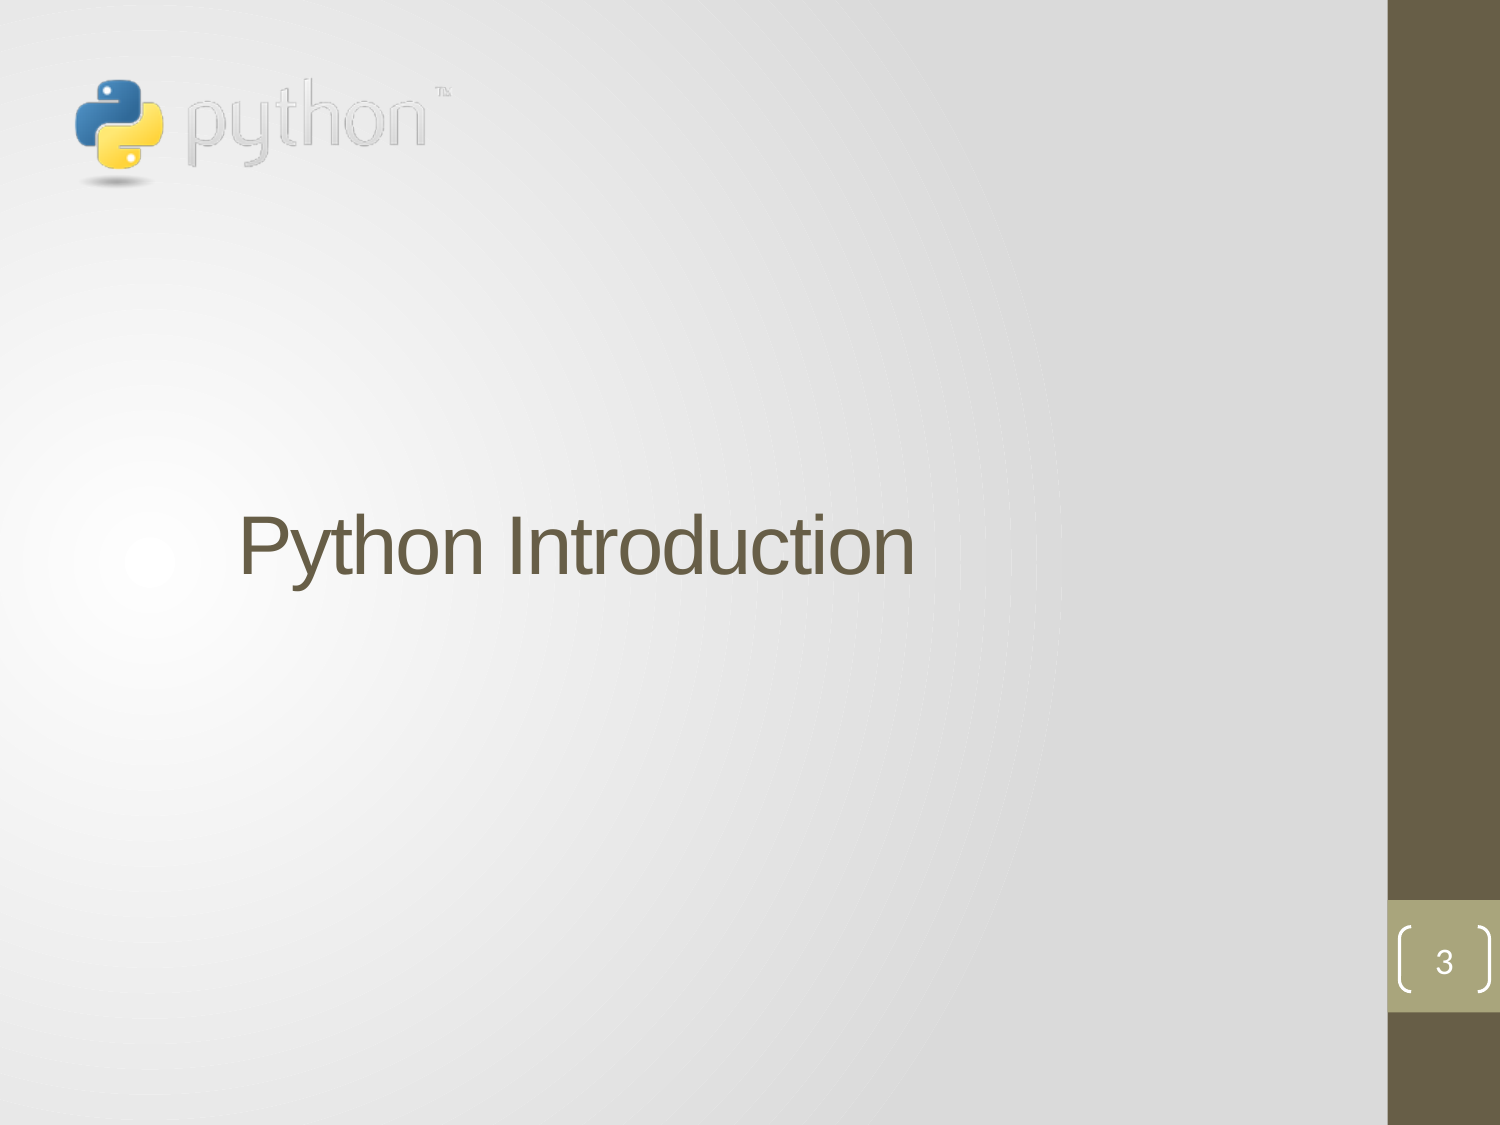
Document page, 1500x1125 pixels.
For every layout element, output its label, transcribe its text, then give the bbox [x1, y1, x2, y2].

picture [64, 64, 519, 194]
slide_number 3 [1397, 925, 1492, 994]
title Python Introduction [135, 290, 1374, 610]
